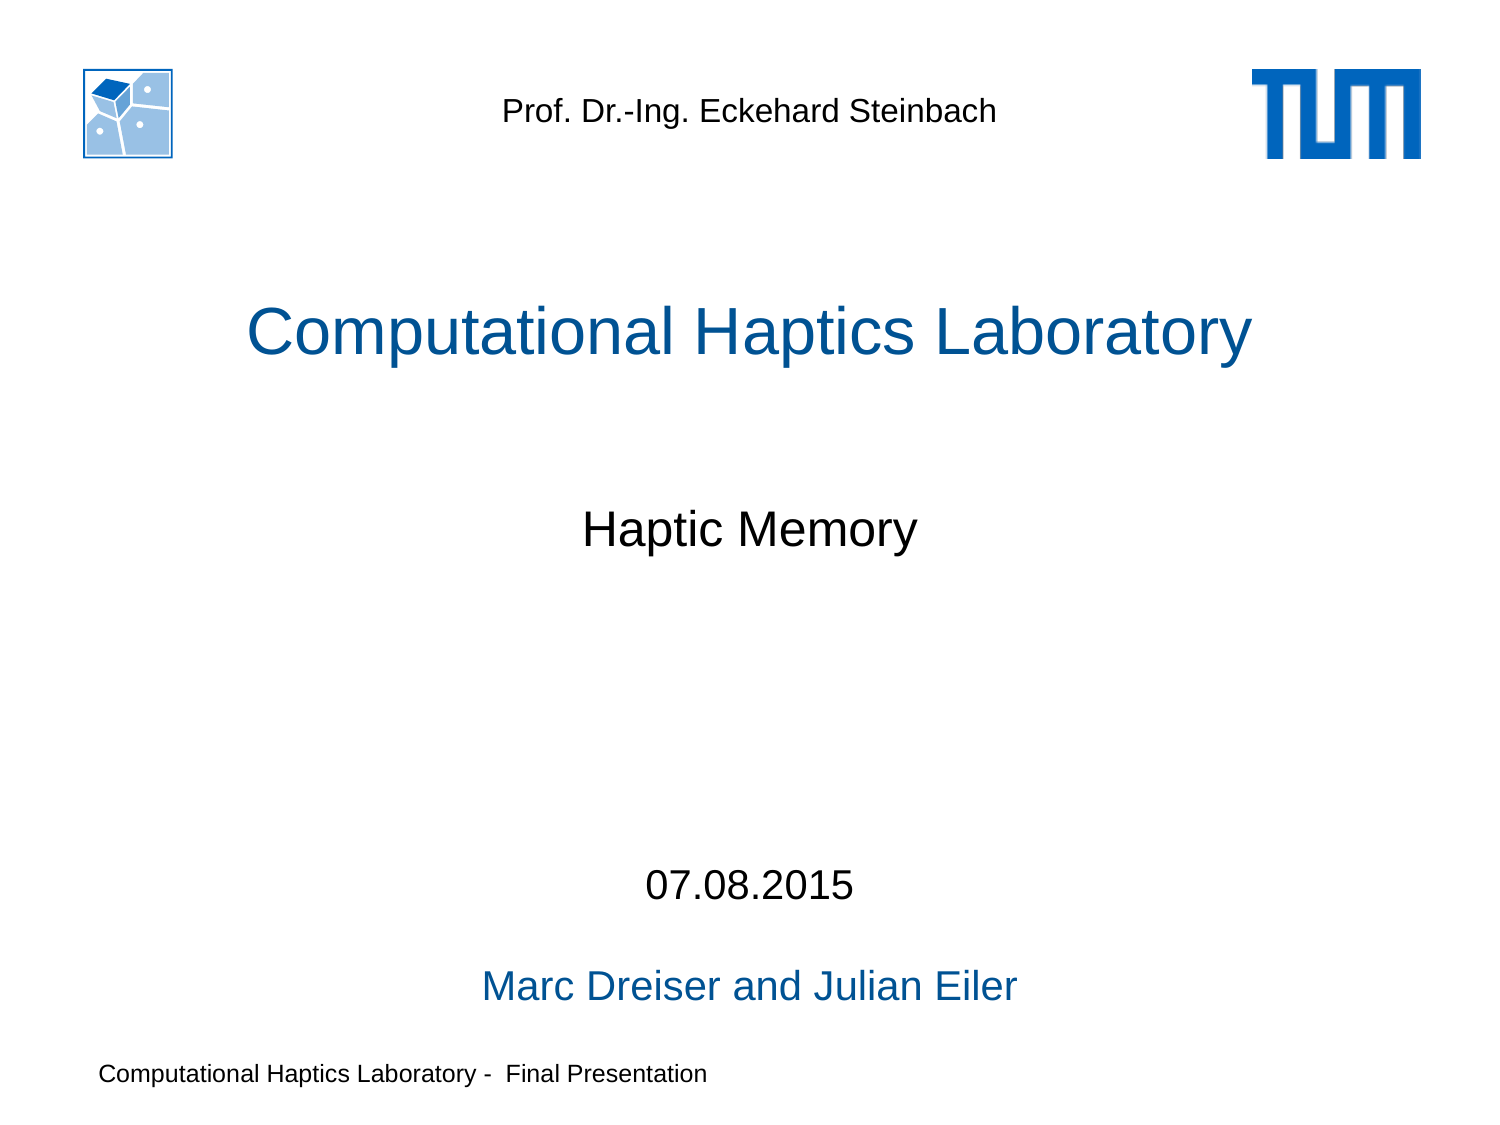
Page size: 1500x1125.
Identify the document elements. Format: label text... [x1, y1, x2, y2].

text_box Marc Dreiser and Julian Eiler [313, 951, 1187, 1049]
footer Computational Haptics Laboratory - Final Presentation [83, 1049, 1422, 1101]
title Computational Haptics Laboratory [83, 280, 1417, 418]
subtitle Haptic Memory [251, 489, 1249, 668]
picture [1252, 69, 1421, 159]
text_box 07.08.2015 [615, 850, 885, 916]
text_box Prof. Dr.-Ing. Eckehard Steinbach [474, 81, 1026, 137]
